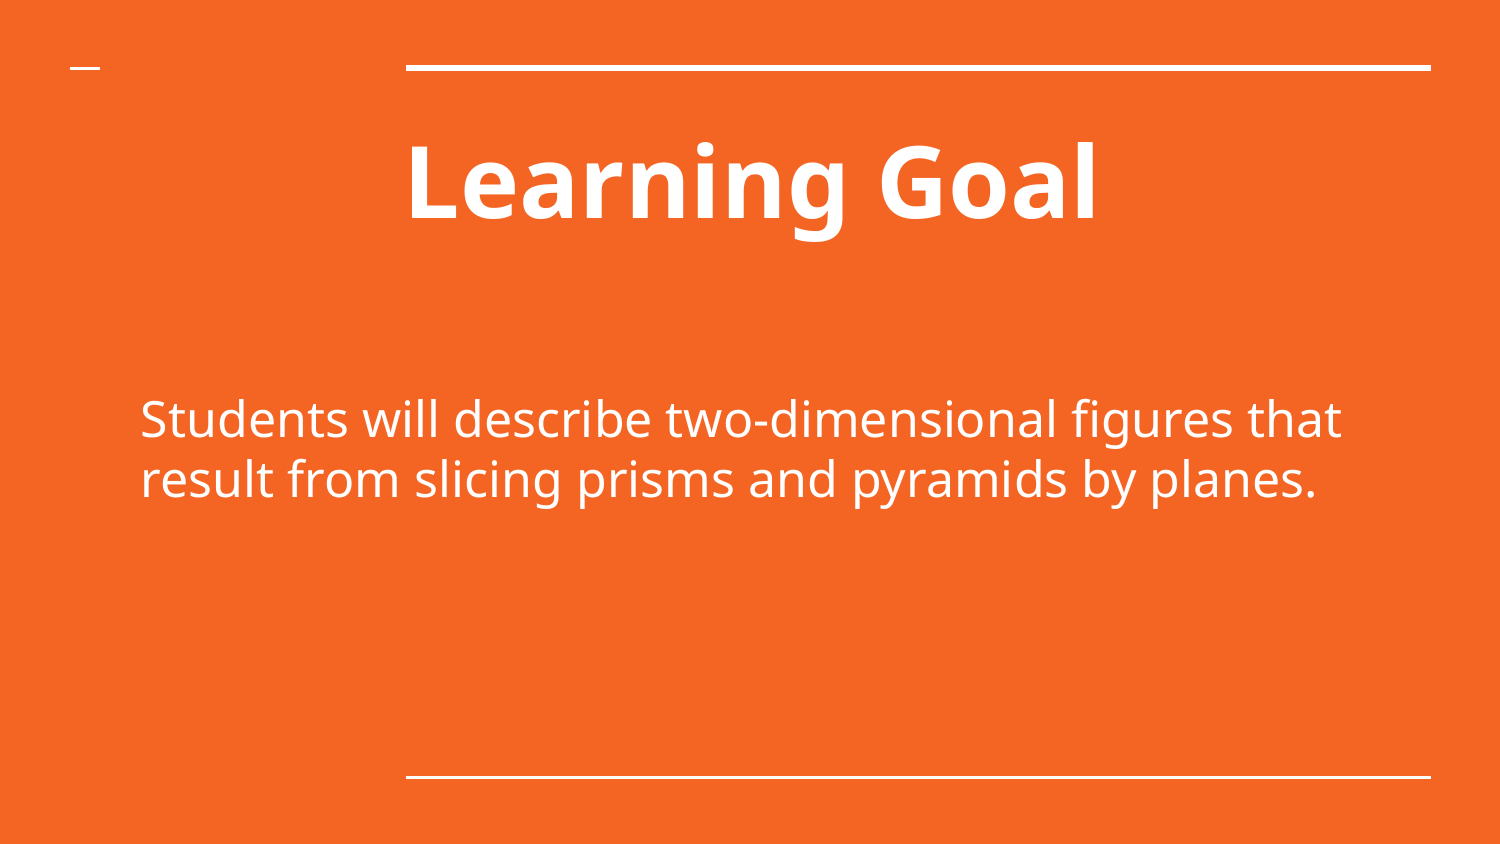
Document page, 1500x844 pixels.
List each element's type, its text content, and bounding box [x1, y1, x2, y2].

subtitle Students will describe two-dimensional figures that result from slicing prisms and pyramids by planes. [125, 299, 1431, 523]
title Learning Goal [389, 103, 1428, 299]
